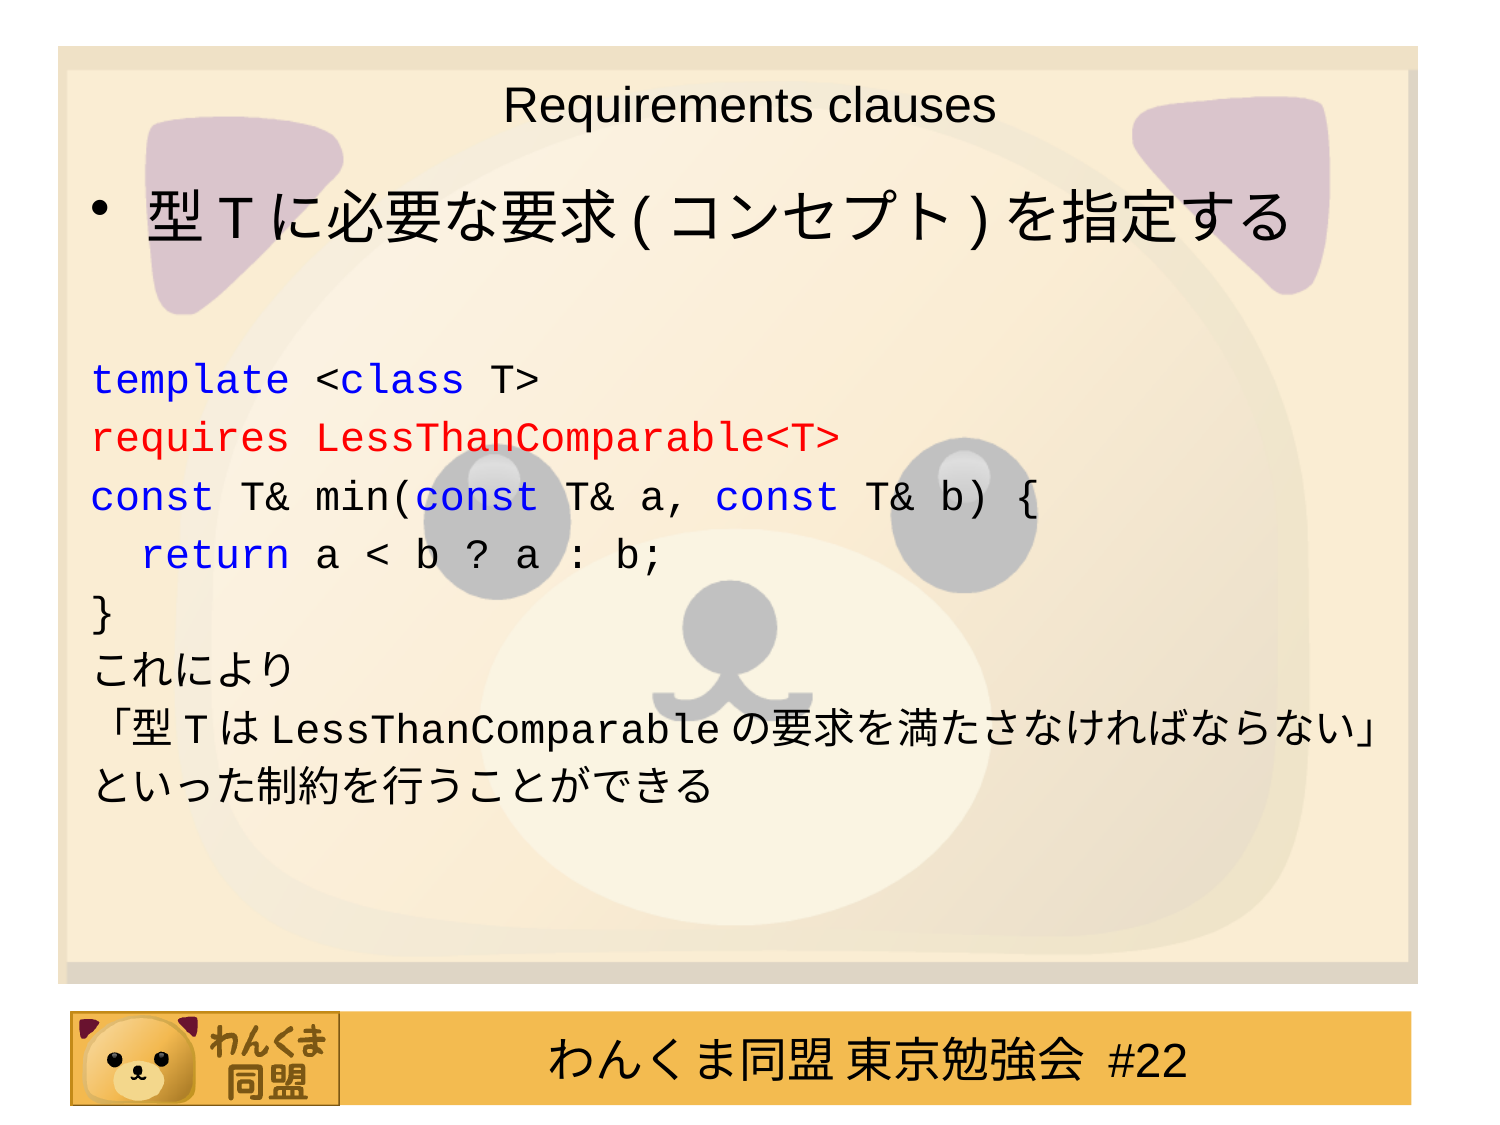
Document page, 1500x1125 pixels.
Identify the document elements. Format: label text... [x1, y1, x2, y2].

list 型Tに必要な要求(コンセプト)を指定する template <class T> requires LessThanComparable<T> const T& min(const T& a, const T& b) { return a < b ? a : b; } これにより 「型TはLessThanComparableの要求を満たさなければならない」 といった制約を行うことができる [74, 172, 1426, 1006]
picture [70, 1011, 340, 1106]
title Requirements clauses [74, 44, 1426, 162]
picture [58, 46, 1418, 984]
